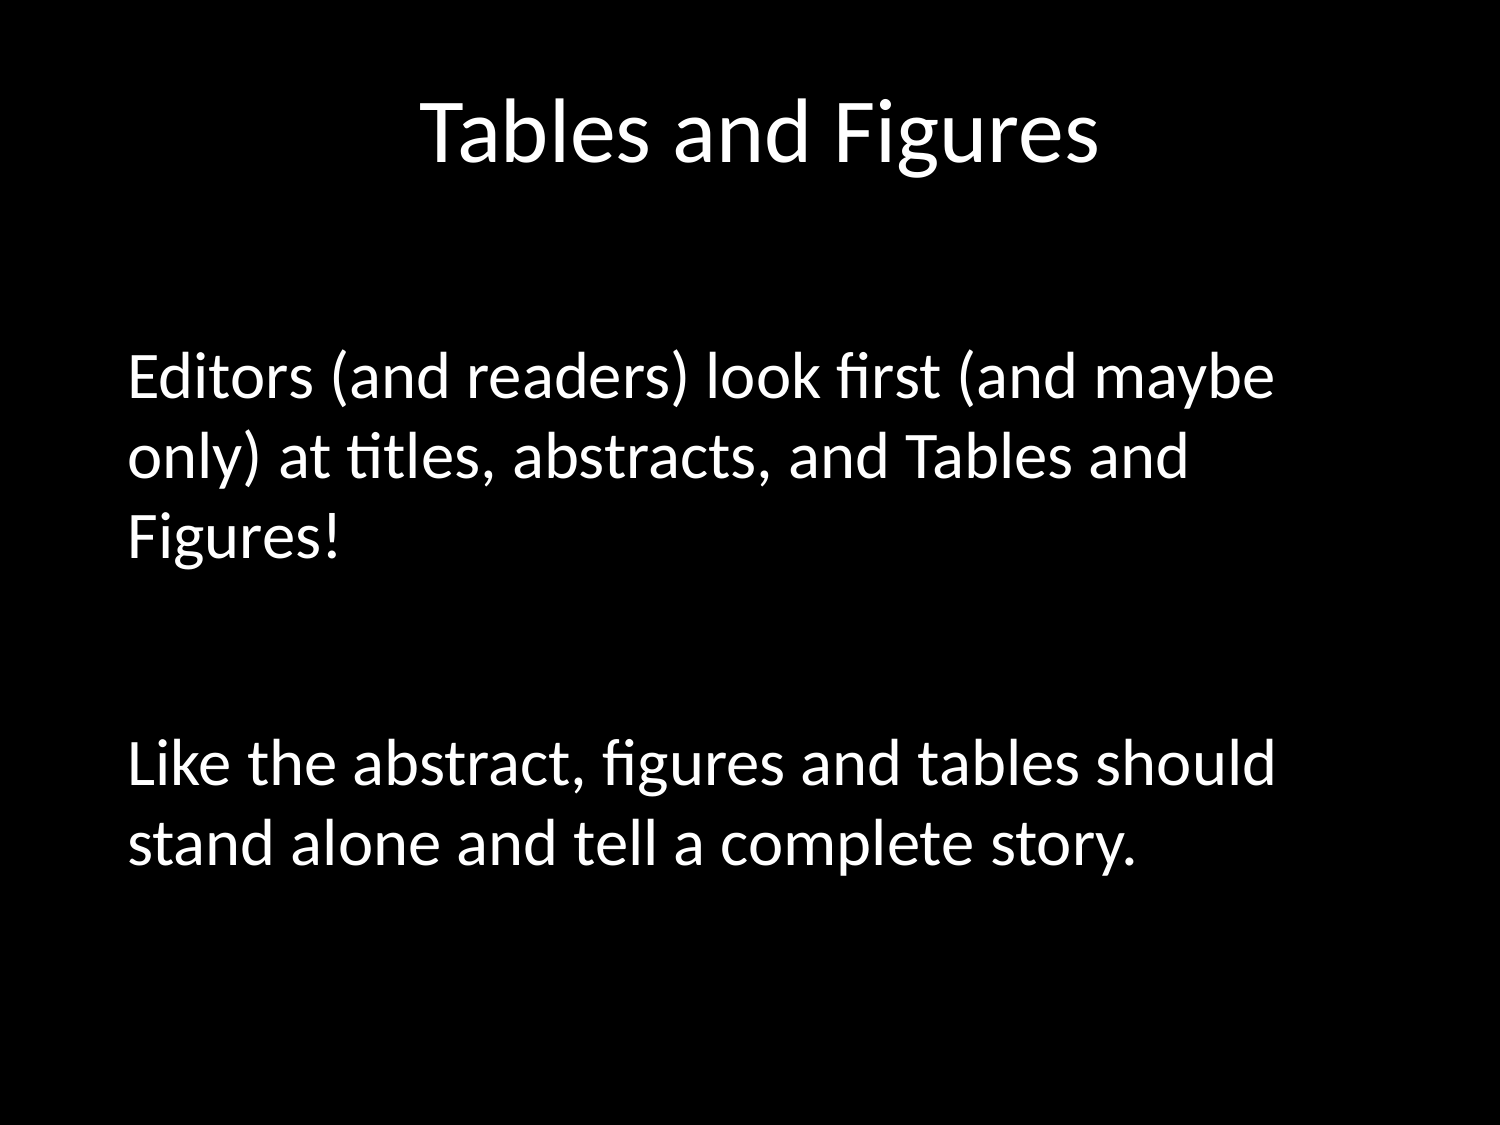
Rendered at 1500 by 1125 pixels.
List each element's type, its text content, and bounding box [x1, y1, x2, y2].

list [75, 262, 1425, 1005]
text_box Editors (and readers) look first (and maybe only) at titles, abstracts, and Tables and Figures! Like the abstract, figures and tables should stand alone and tell a complete story. [112, 324, 1325, 887]
title Tables and Figures [52, 8, 1469, 244]
